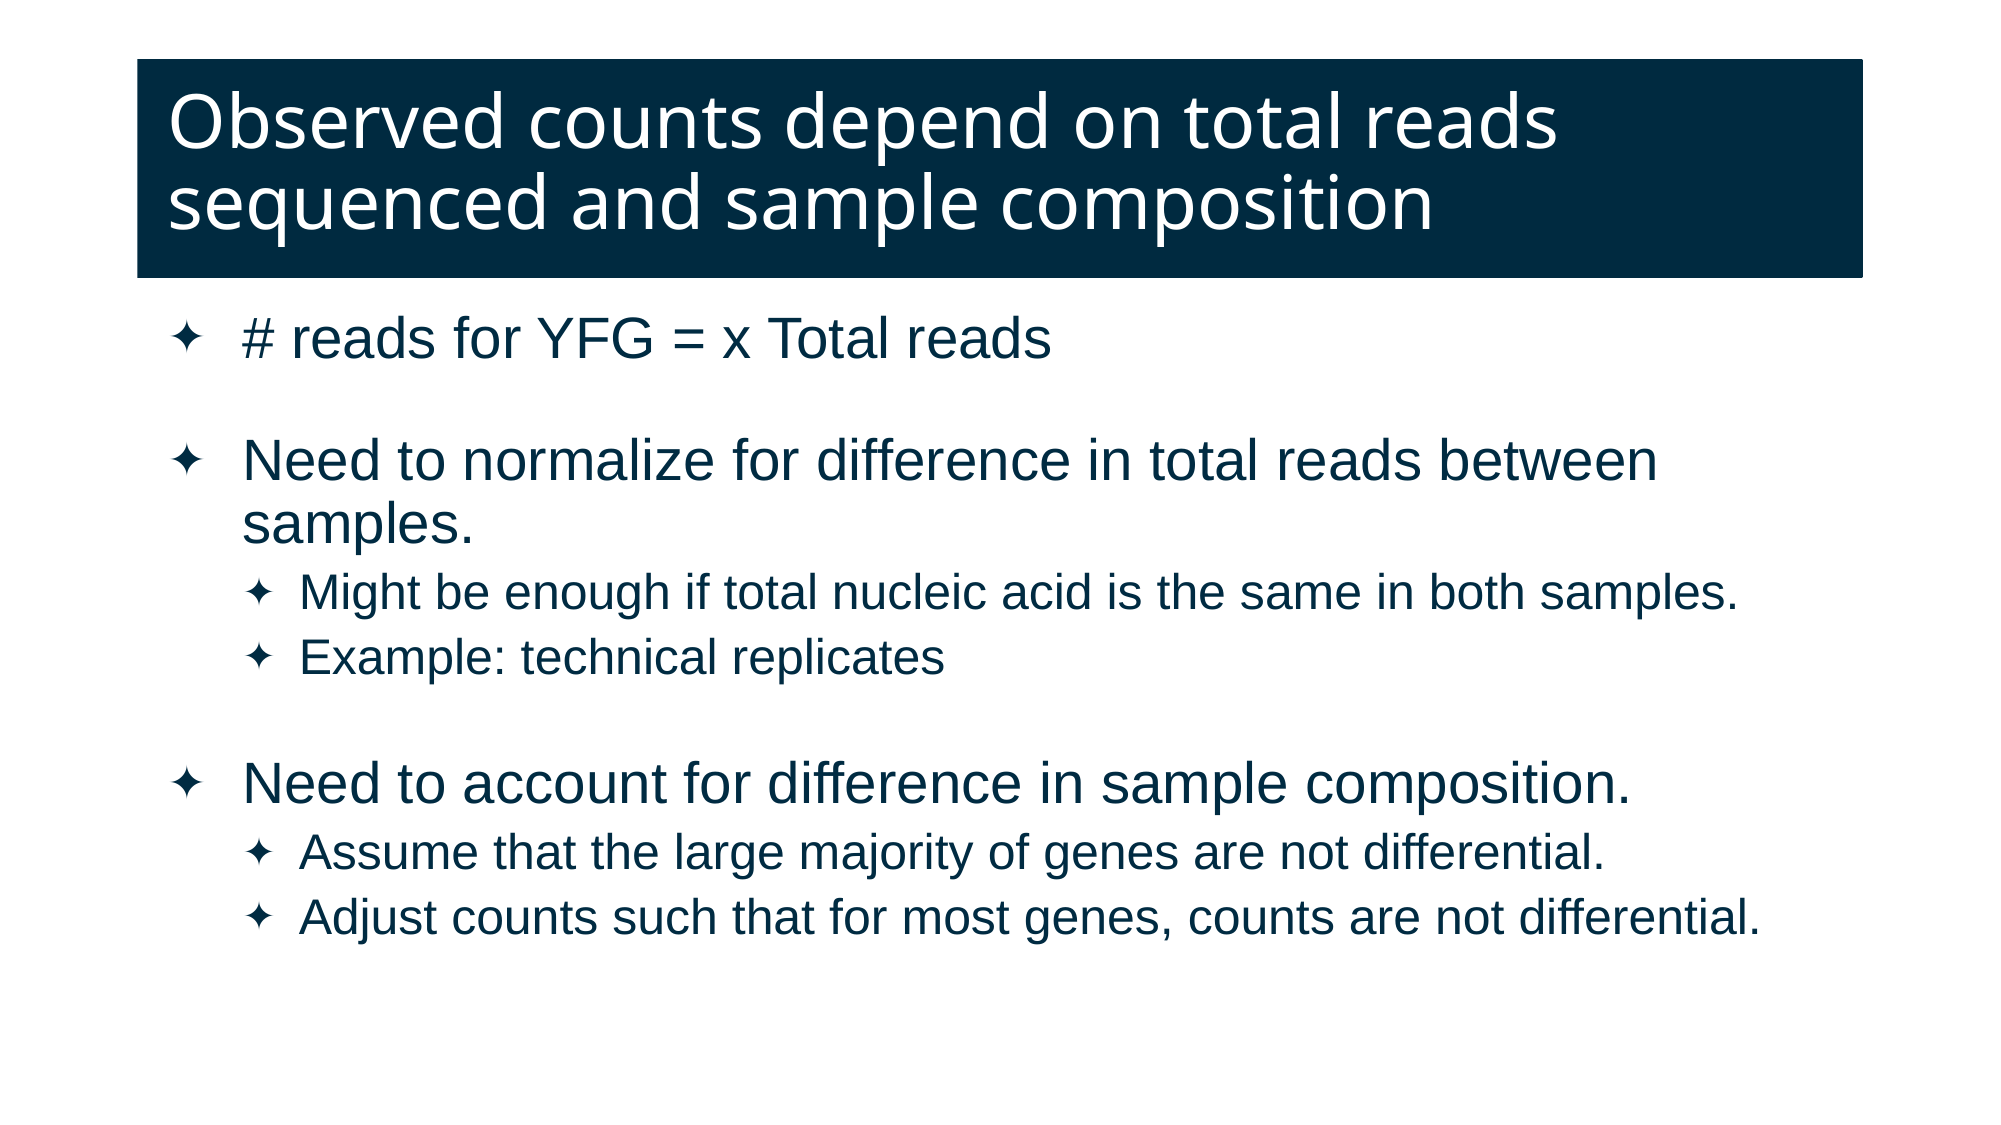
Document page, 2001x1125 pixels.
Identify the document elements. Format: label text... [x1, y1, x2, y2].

title Observed counts depend on total reads sequenced and sample composition [137, 59, 1863, 278]
